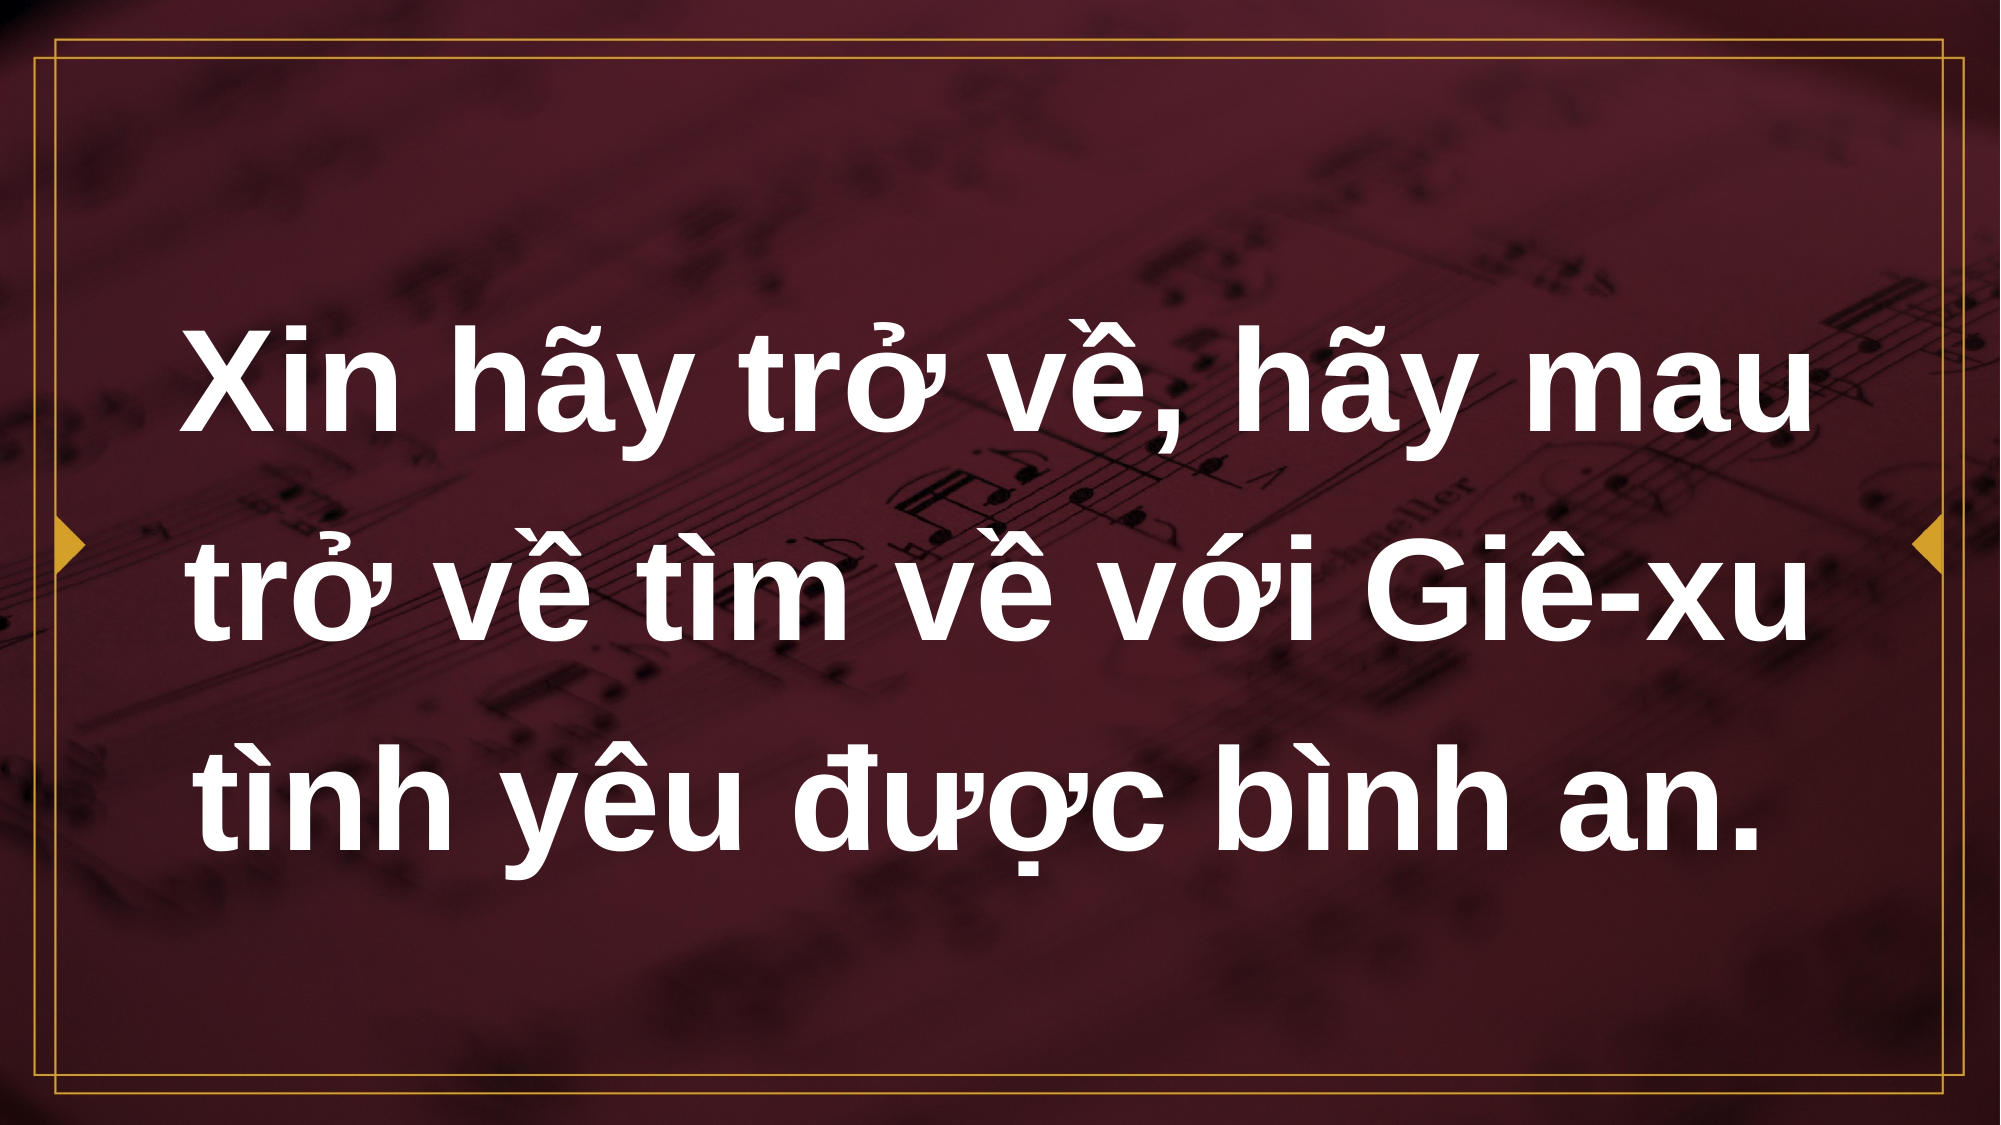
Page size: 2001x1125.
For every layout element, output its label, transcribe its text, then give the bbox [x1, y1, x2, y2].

title Xin hãy trở về, hãy mau trở về tìm về với Giê-xu tình yêu được bình an. [55, 53, 1945, 1077]
picture [0, 0, 2000, 1125]
